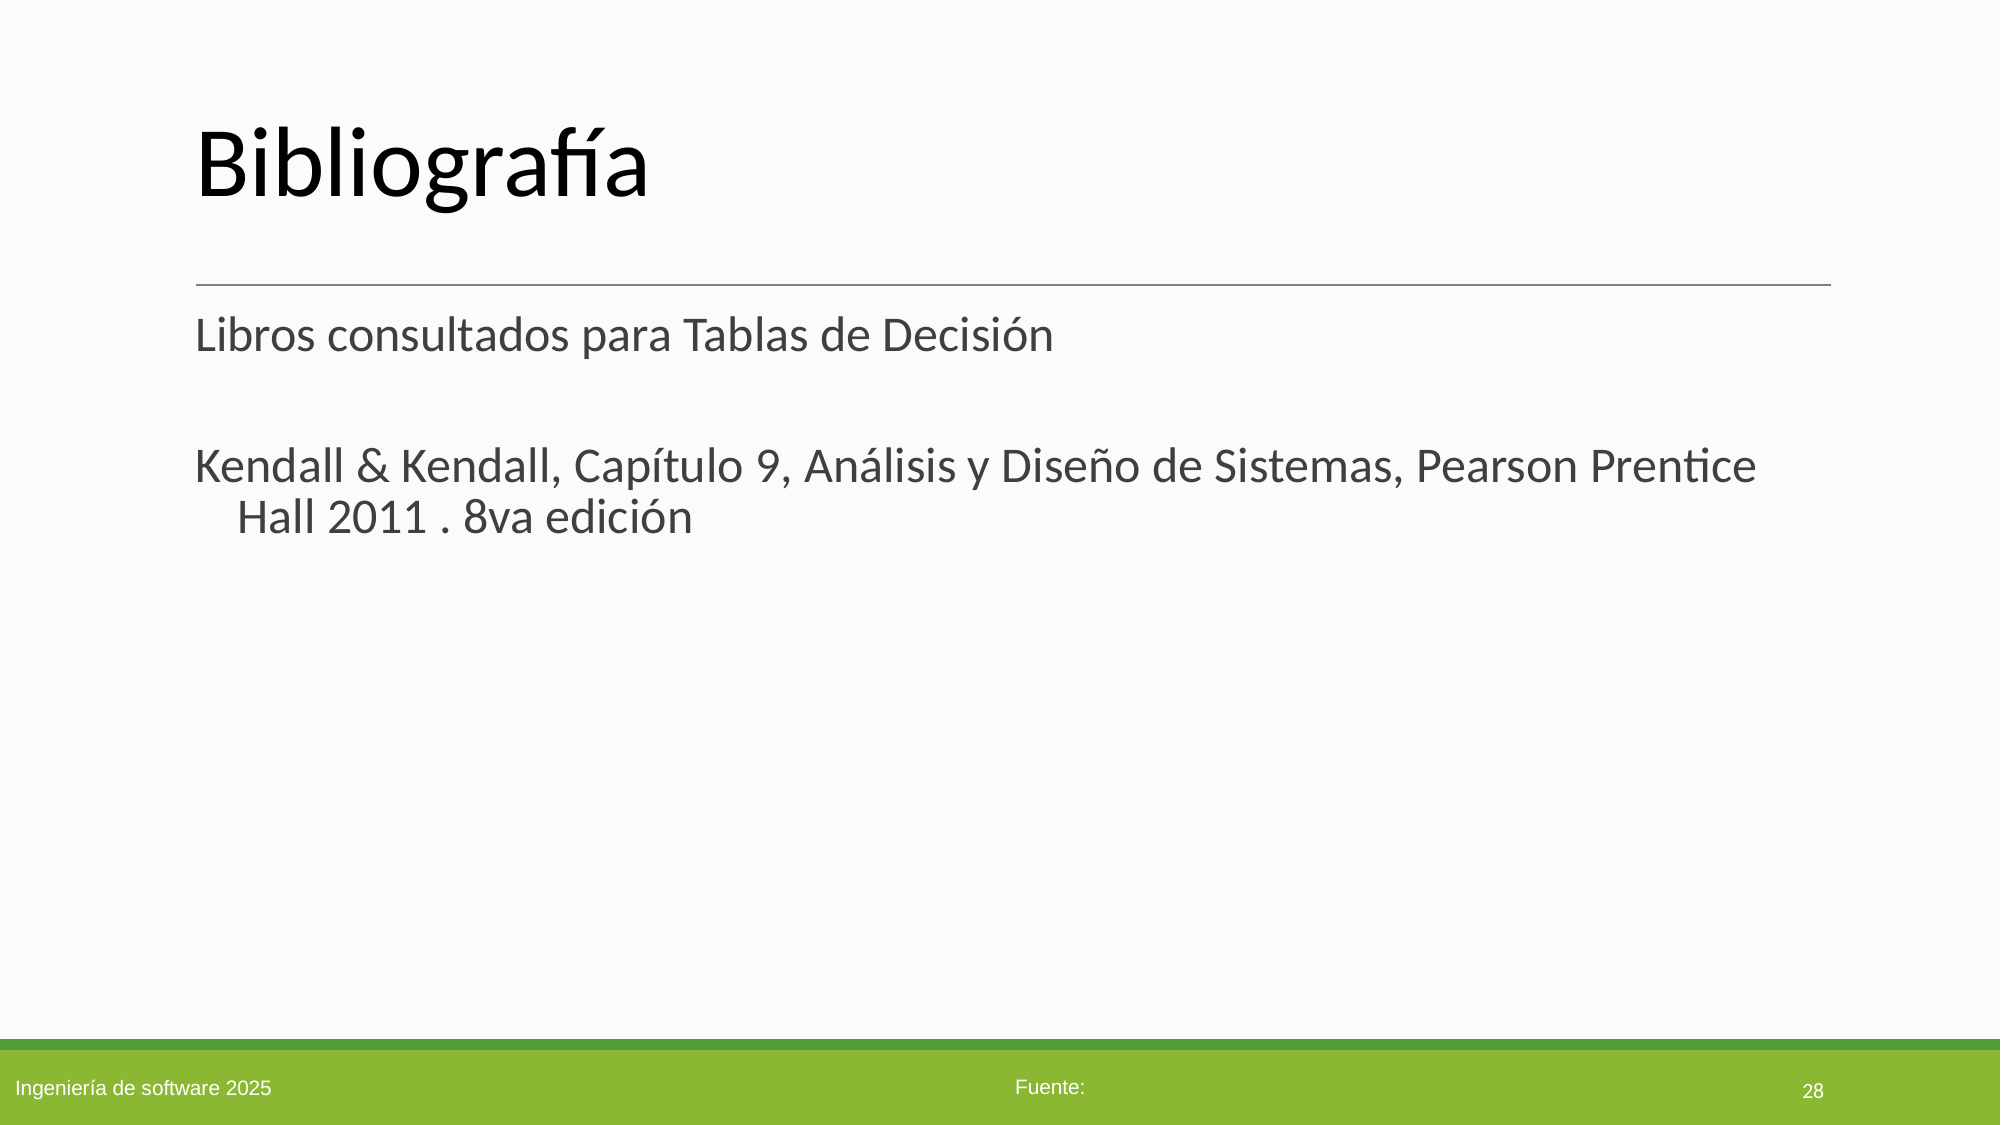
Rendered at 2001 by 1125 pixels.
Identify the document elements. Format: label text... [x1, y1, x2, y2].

title Bibliografía [180, 47, 1830, 285]
slide_number 28 [1624, 1059, 1840, 1120]
list Libros consultados para Tablas de Decisión Kendall & Kendall, Capítulo 9, Análisis y Diseño de Sistemas, Pearson Prentice Hall 2011 . 8va edición [180, 302, 1830, 963]
